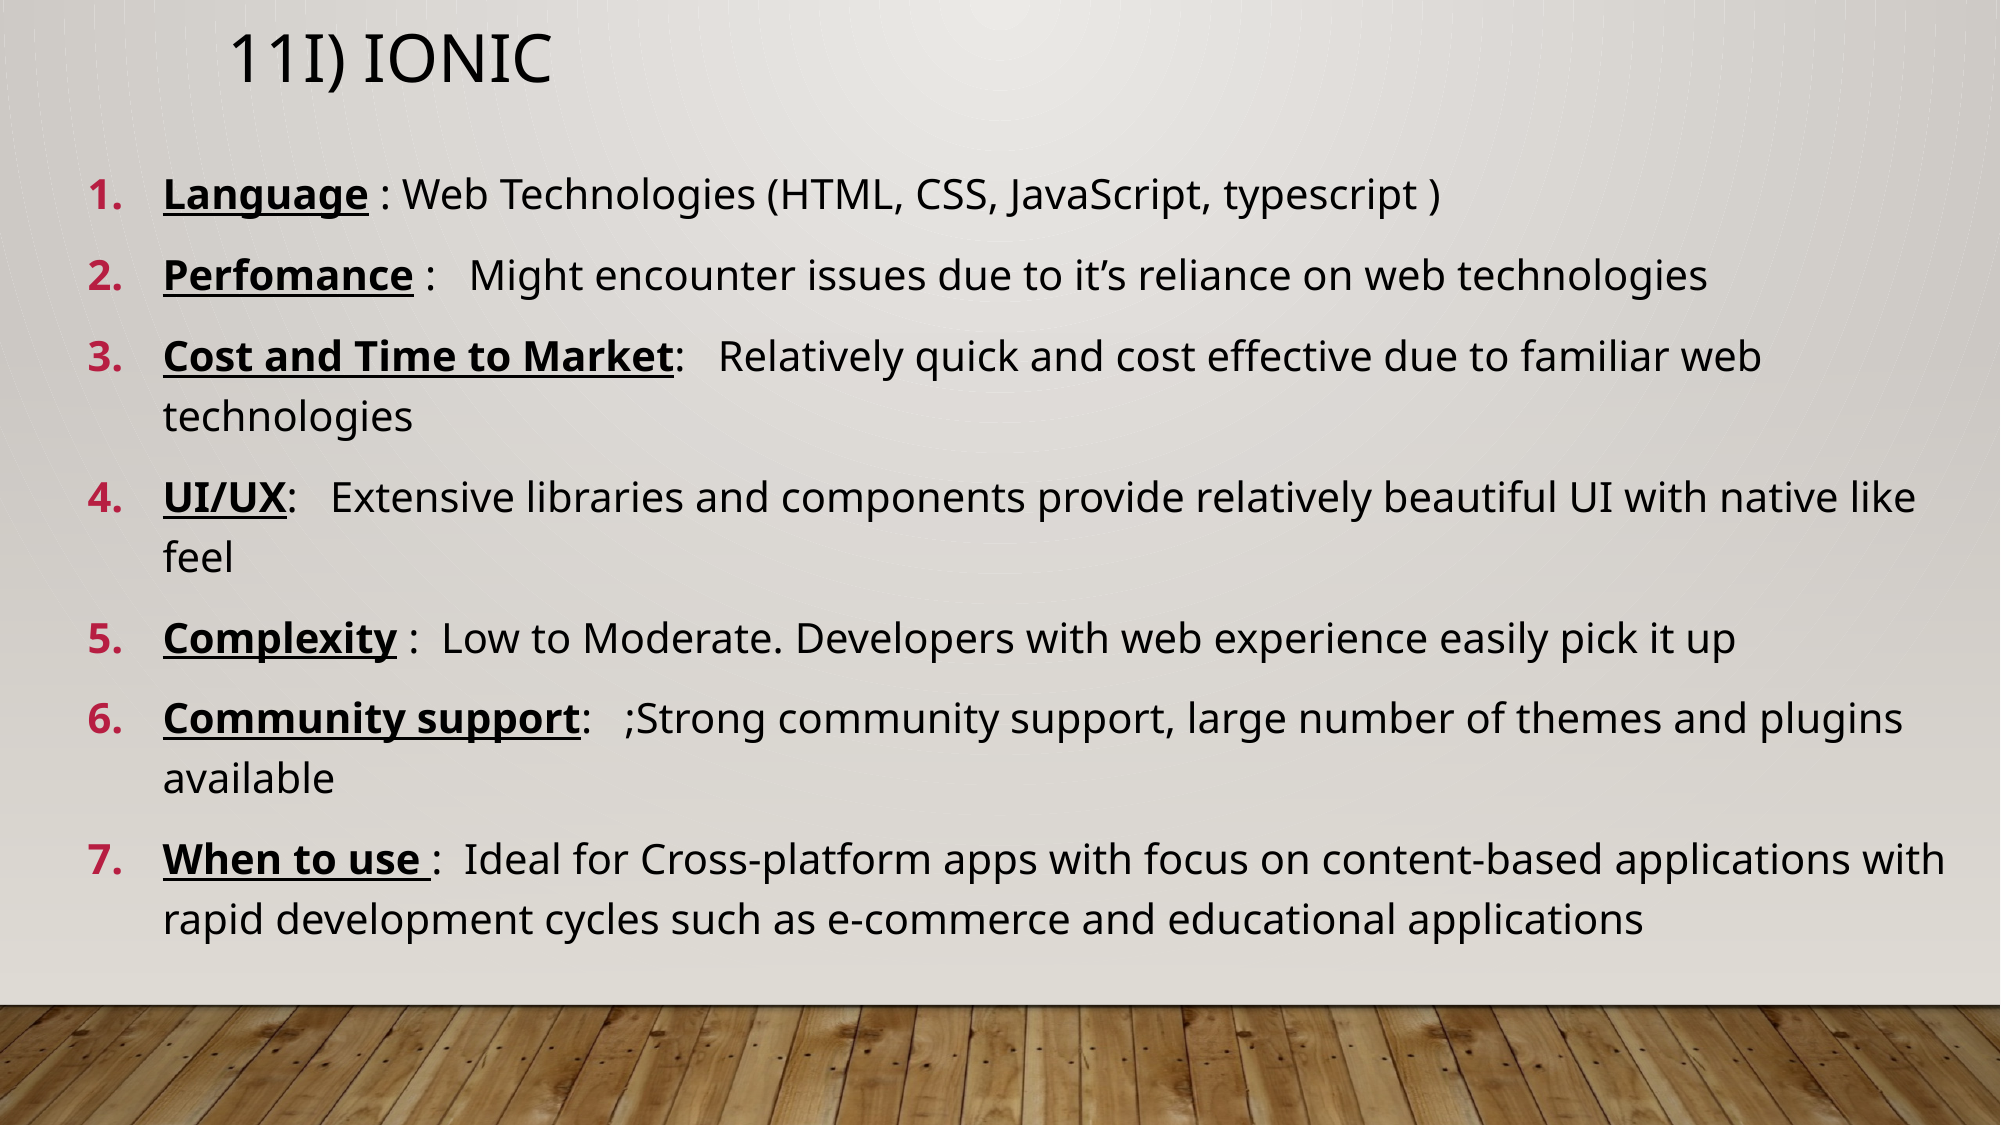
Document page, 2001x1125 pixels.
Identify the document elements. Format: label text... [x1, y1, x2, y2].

text_box 11I) IONic [212, 17, 1788, 114]
picture [0, 1005, 2000, 1125]
text_box Language : Web Technologies (HTML, CSS, JavaScript, typescript ) Perfomance : Might encounter issues due to it’s reliance on web technologies Cost and Time to Market: Relatively quick and cost effective due to familiar web technologies UI/UX: Extensive libraries and components provide relatively beautiful UI with native like feel Complexity : Low to Moderate. Developers with web experience easily pick it up Community support: ;Strong community support, large number of themes and plugins available When to use : Ideal for Cross-platform apps with focus on content-based applications with rapid development cycles such as e-commerce and educational applications [72, 150, 1980, 948]
